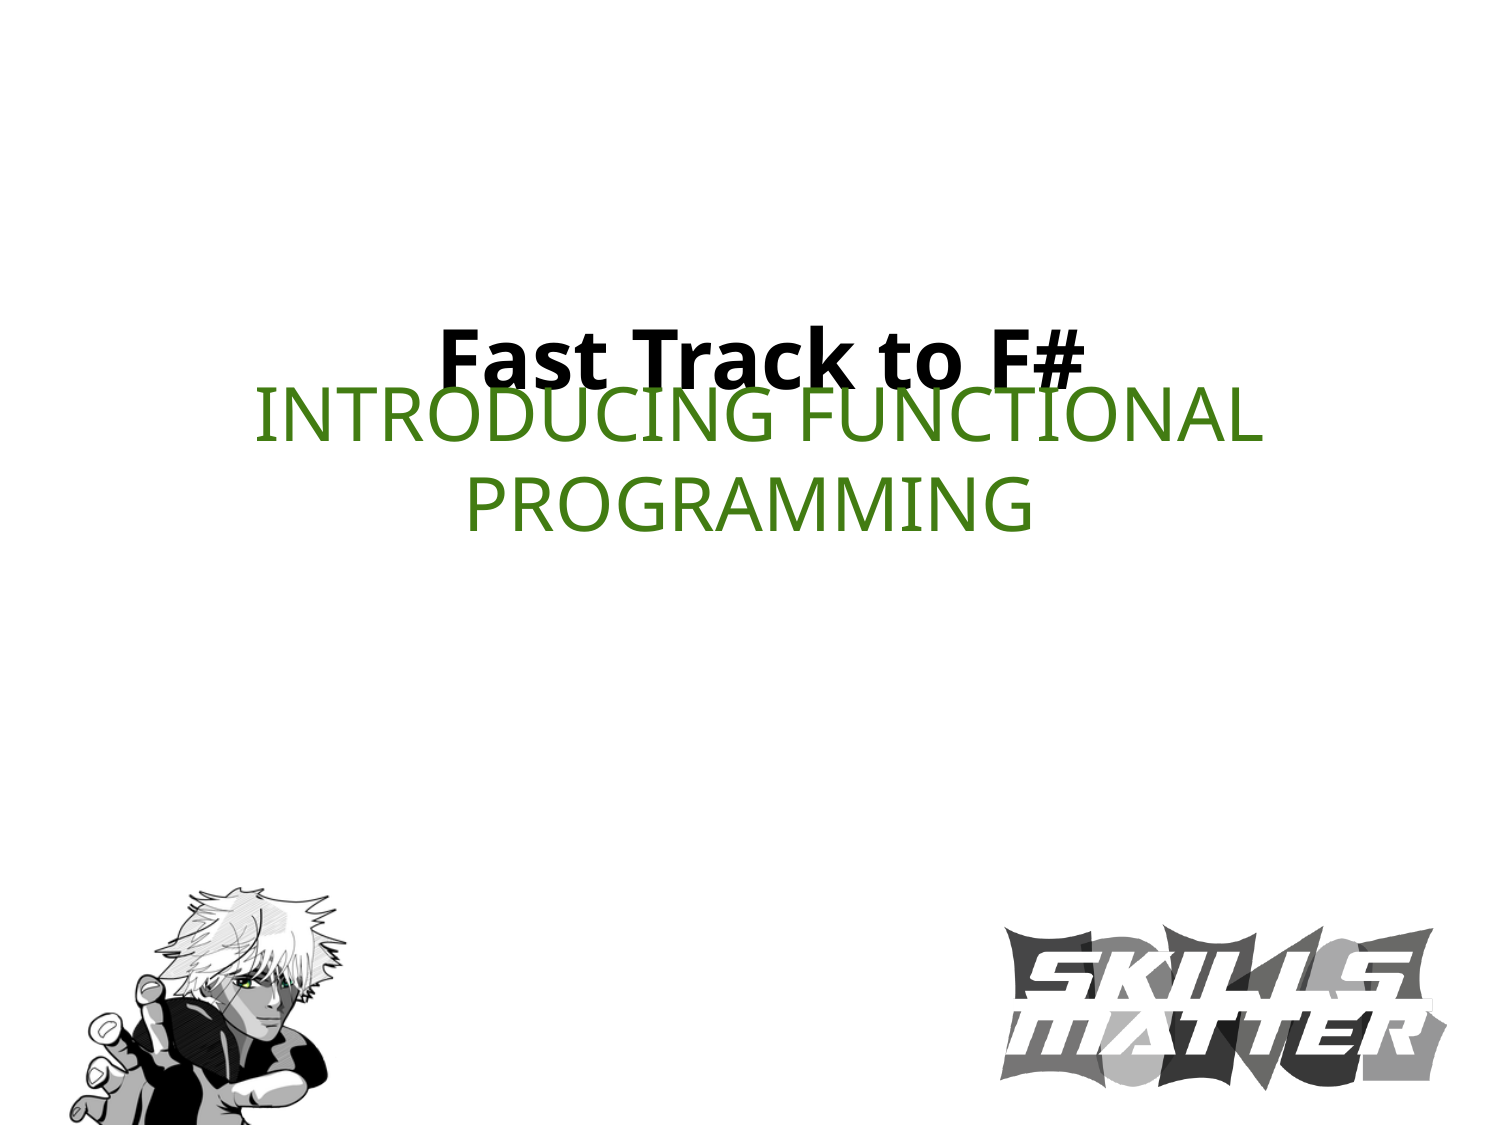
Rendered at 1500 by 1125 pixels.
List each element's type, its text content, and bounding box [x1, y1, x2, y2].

subtitle Introducing functional Programming [0, 338, 1500, 575]
title Fast Track to F# [171, 172, 1353, 338]
picture [1000, 924, 1447, 1091]
picture [43, 886, 370, 1125]
